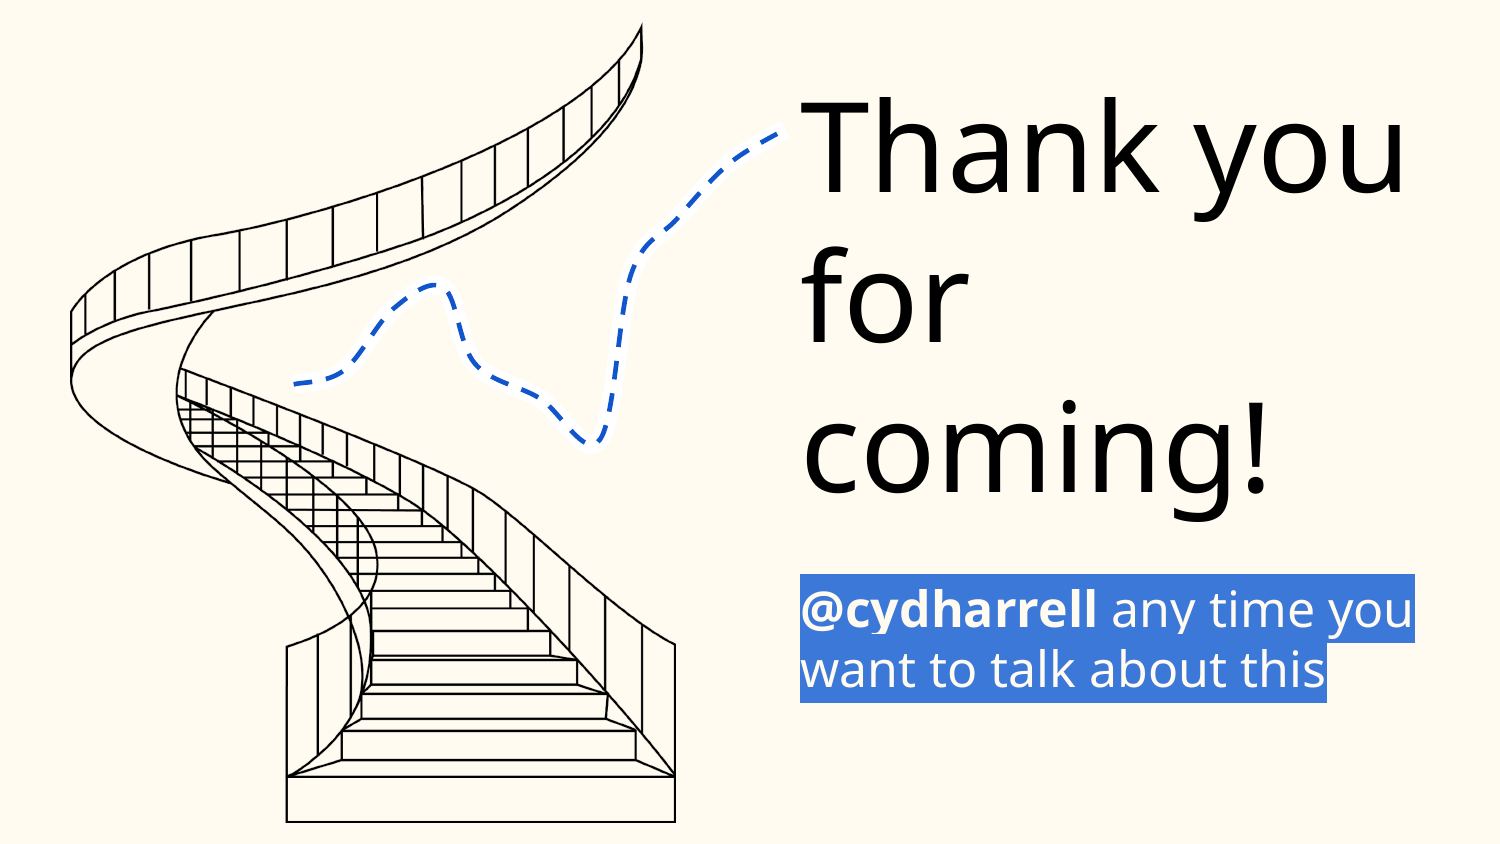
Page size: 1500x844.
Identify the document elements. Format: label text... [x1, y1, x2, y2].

picture [69, 21, 676, 823]
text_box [293, 128, 786, 446]
title Thank you for coming! @cydharrell any time you want to talk about this [785, 52, 1442, 733]
